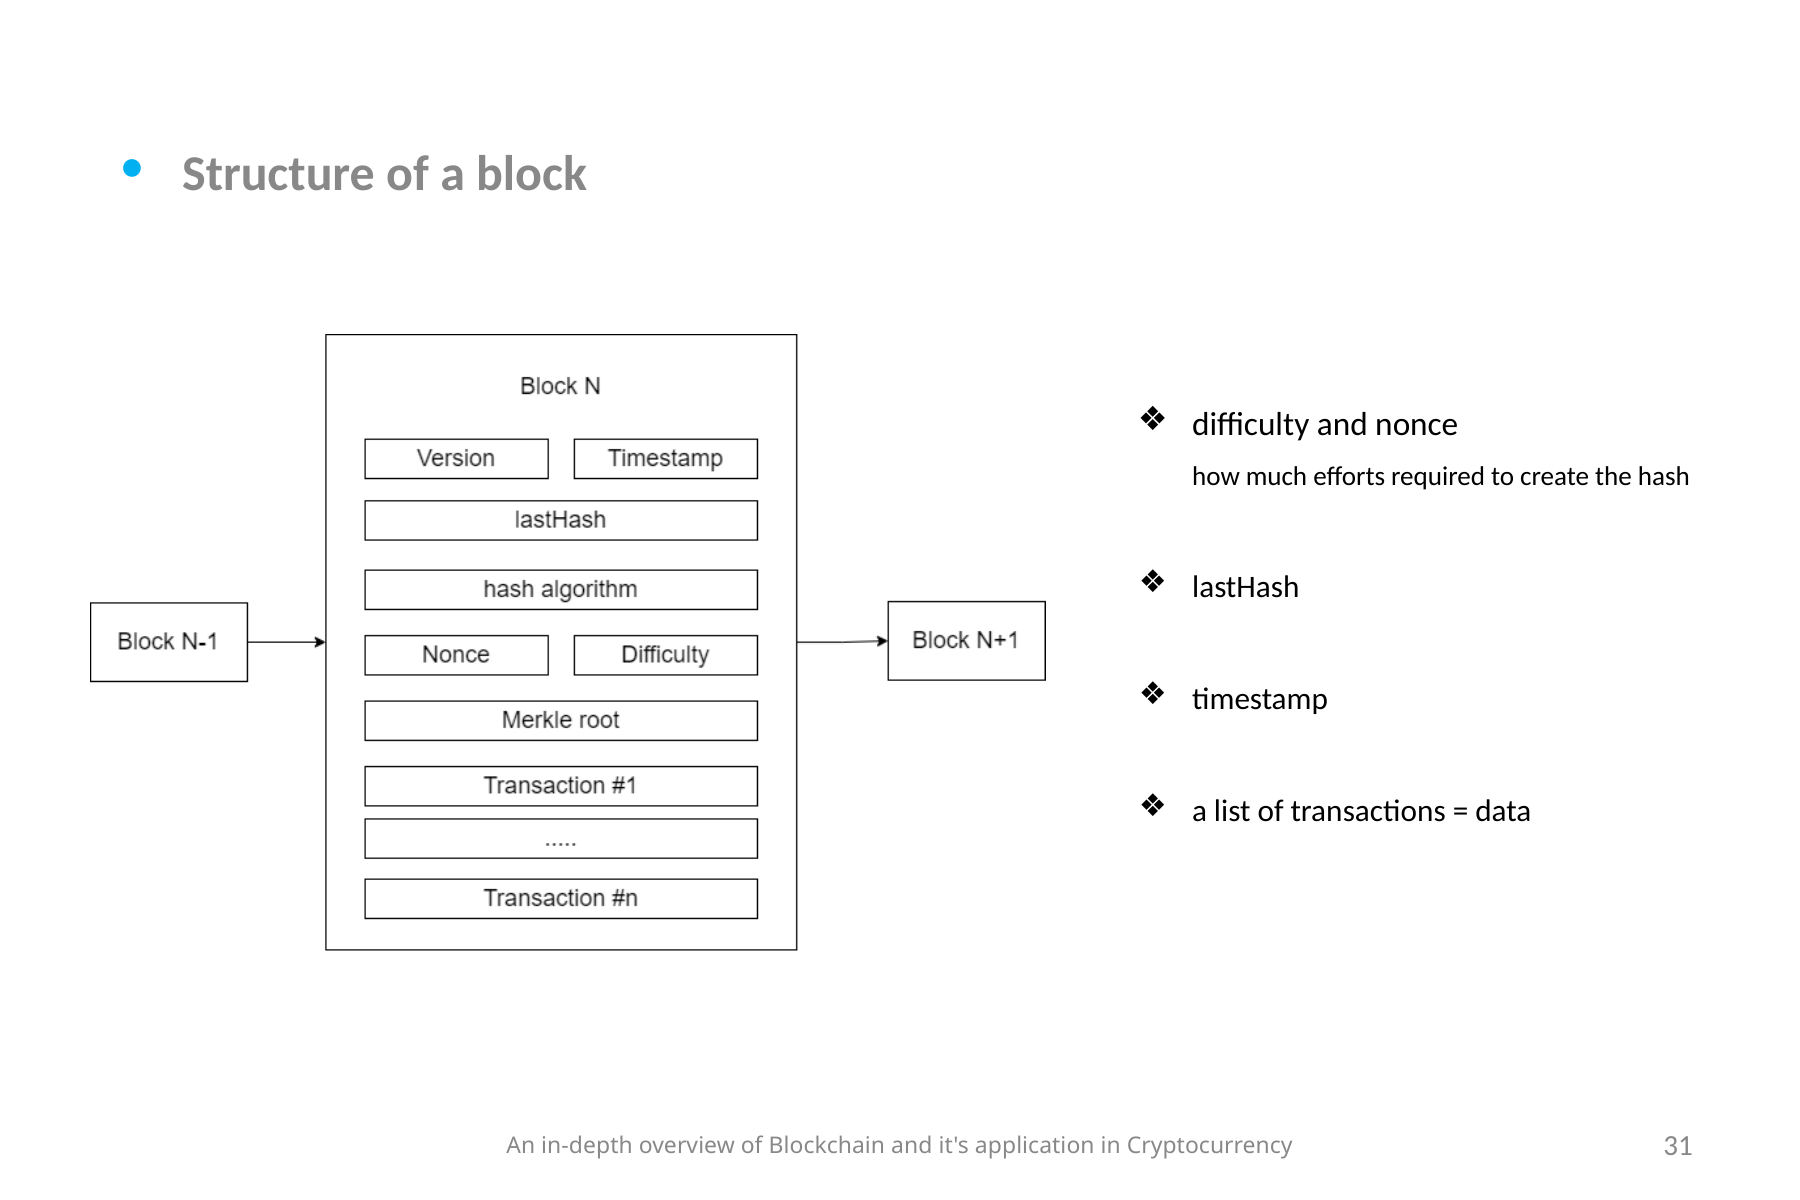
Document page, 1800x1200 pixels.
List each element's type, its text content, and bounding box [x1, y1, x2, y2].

list Structure of a block [90, 101, 1710, 894]
text_box difficulty and nonce how much efforts required to create the hash lastHash timestamp a list of transactions = data [1102, 367, 1726, 843]
footer An in-depth overview of Blockchain and it's application in Cryptocurrency [384, 1112, 1416, 1177]
picture [89, 334, 1046, 953]
slide_number 31 [1416, 1112, 1710, 1177]
